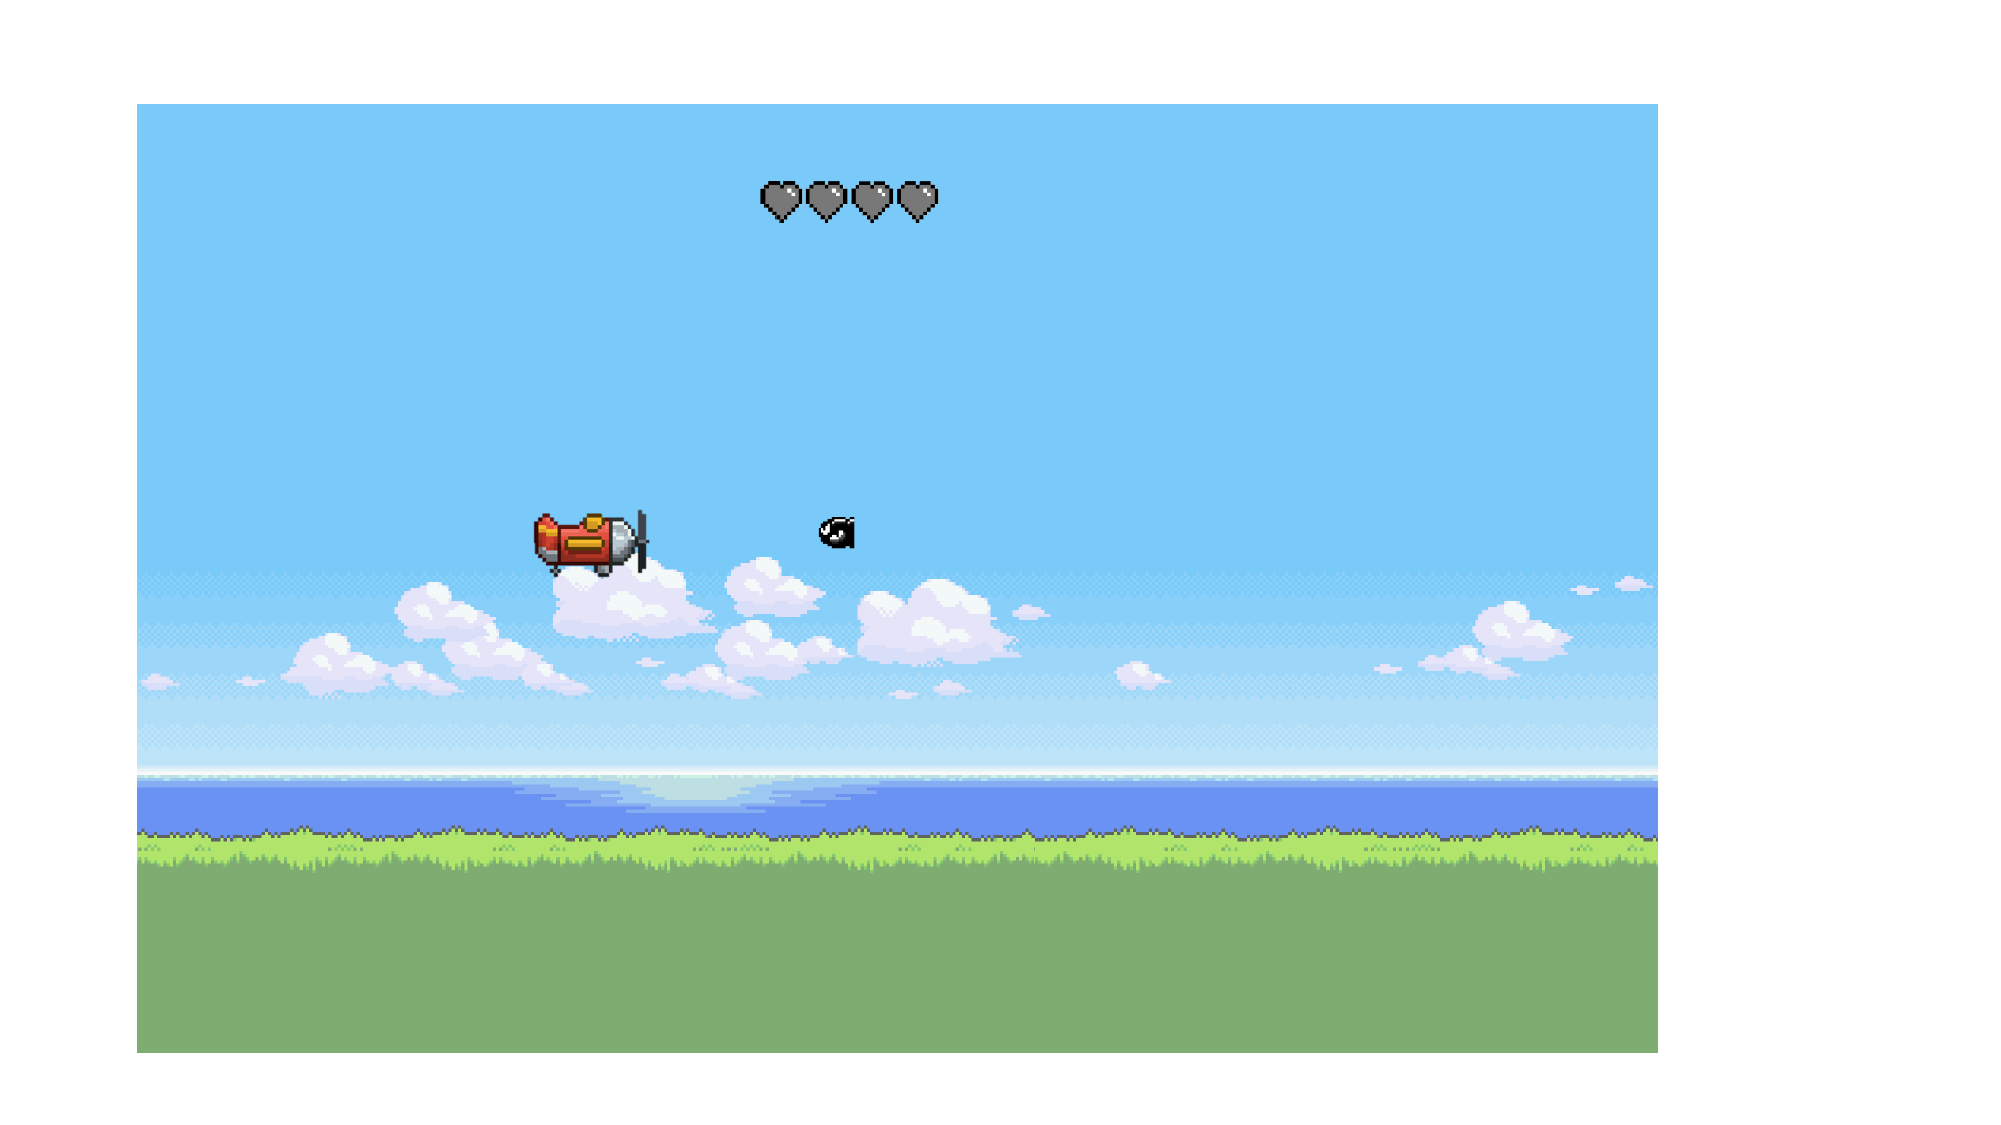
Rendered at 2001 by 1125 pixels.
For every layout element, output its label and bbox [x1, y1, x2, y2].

picture [137, 104, 1658, 1053]
